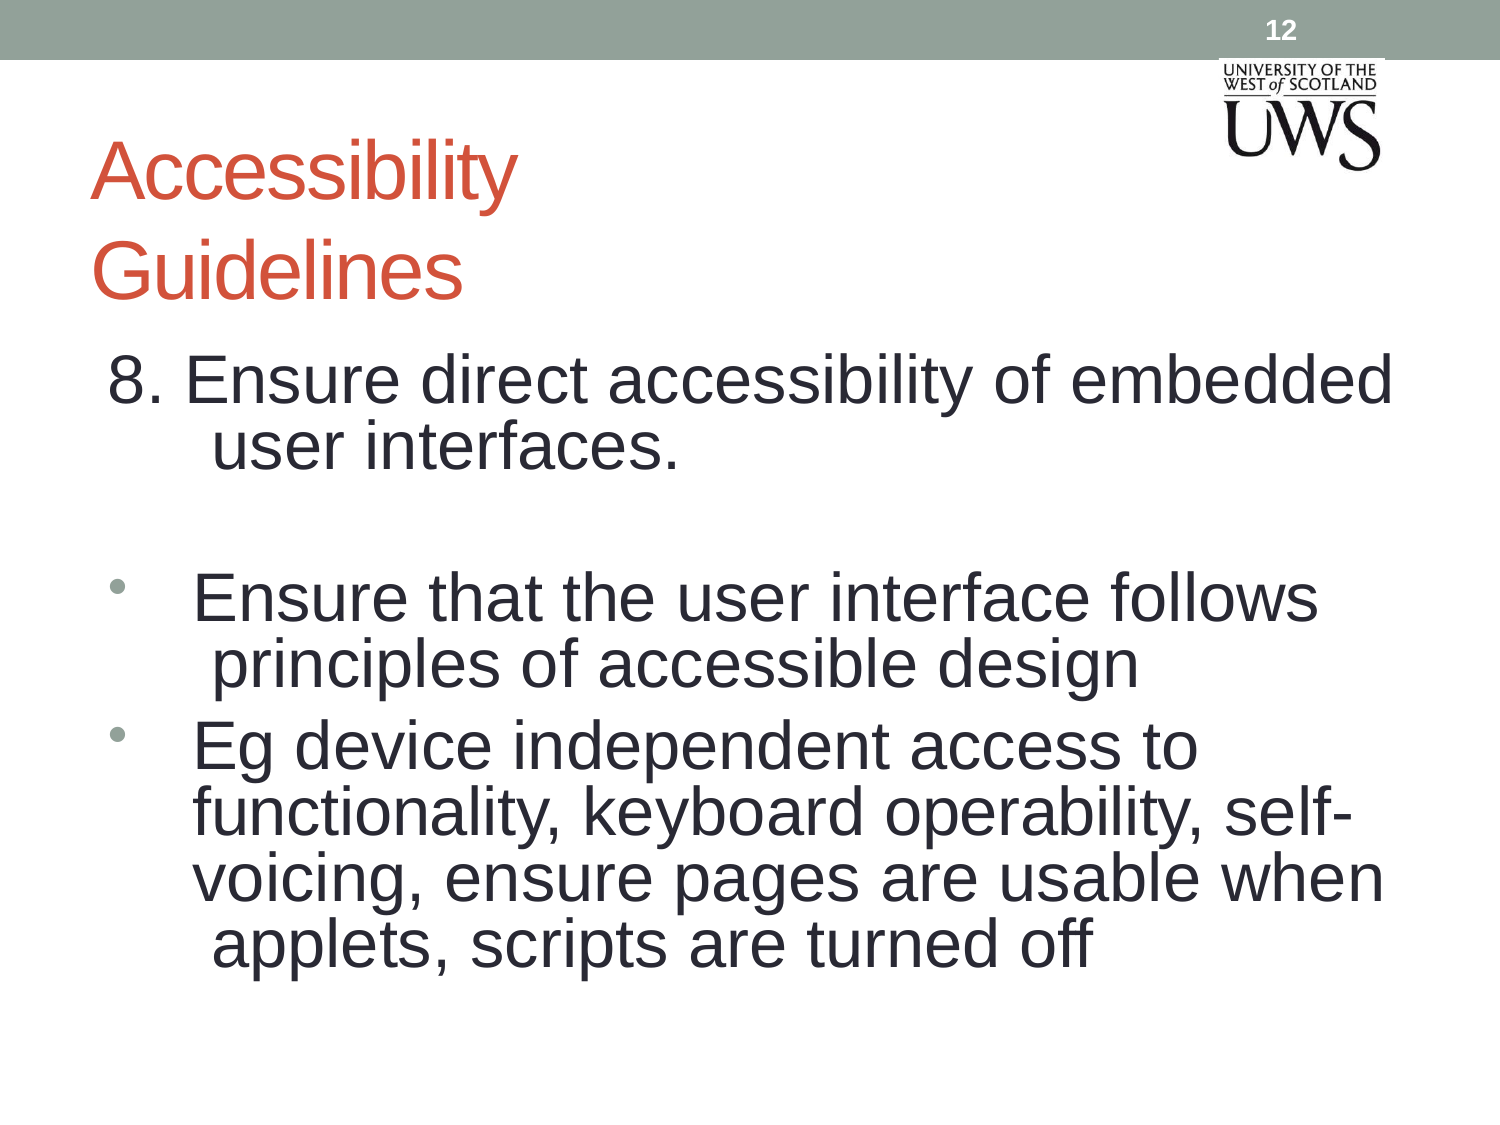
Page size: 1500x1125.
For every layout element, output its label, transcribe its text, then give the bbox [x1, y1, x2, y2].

text_box 12 [1263, 9, 1300, 47]
picture [1218, 58, 1385, 176]
list 8. Ensure direct accessibility of embedded user interfaces. Ensure that the user interface follows principles of accessible design Eg device independent access to functionality, keyboard operability, self- voicing, ensure pages are usable when applets, scripts are turned off [101, 332, 1399, 989]
title Accessibility Guidelines [87, 114, 915, 317]
